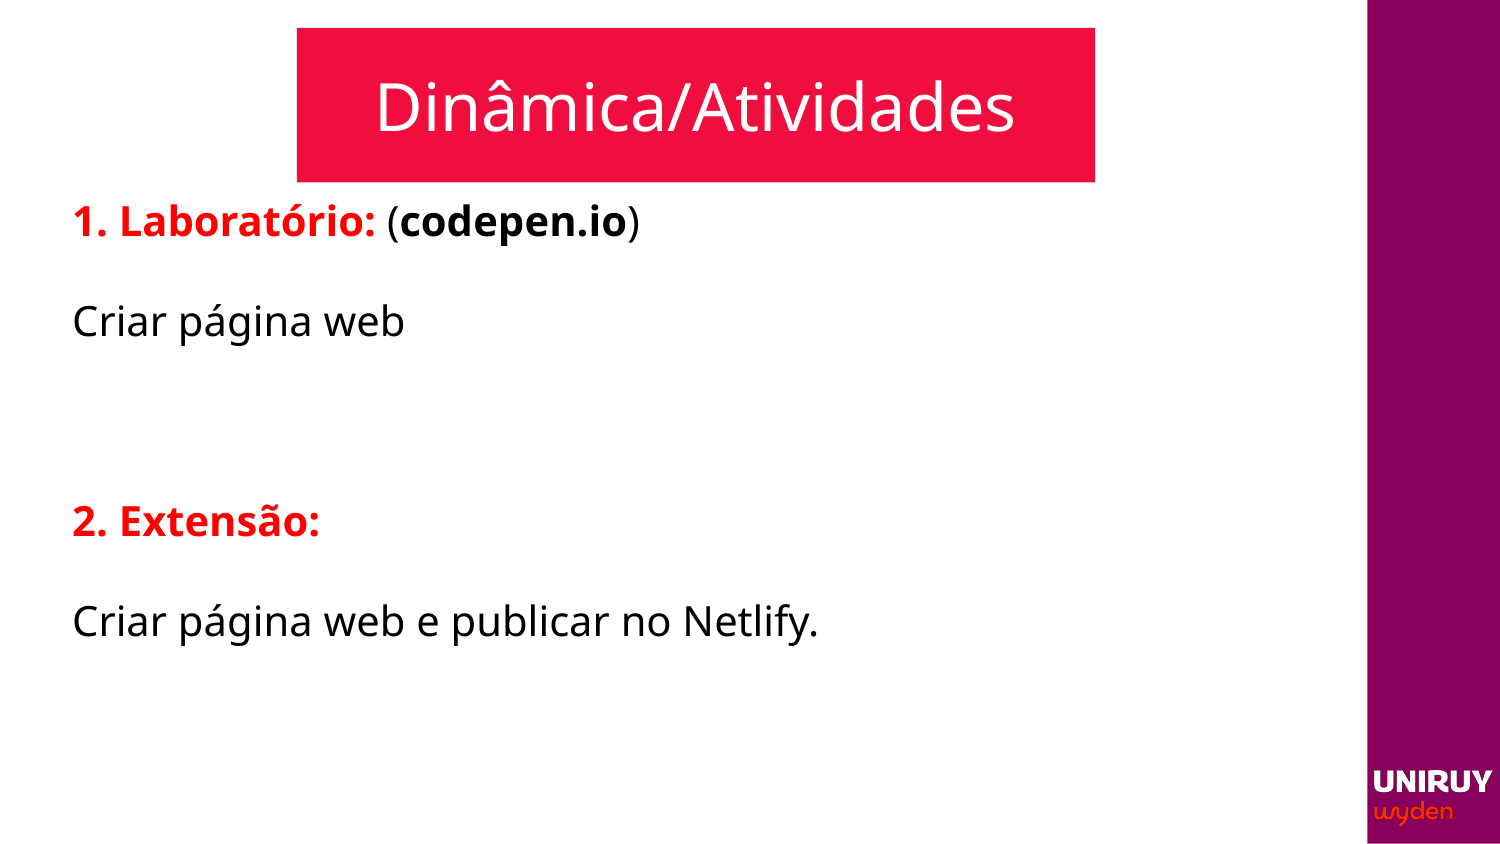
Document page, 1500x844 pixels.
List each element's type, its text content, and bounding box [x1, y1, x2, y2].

title Dinâmica/Atividades [296, 27, 1096, 184]
picture [1374, 770, 1493, 827]
text_box 1. Laboratório: (codepen.io) Criar página web 2. Extensão: Criar página web e publicar no Netlify. [57, 187, 1269, 652]
